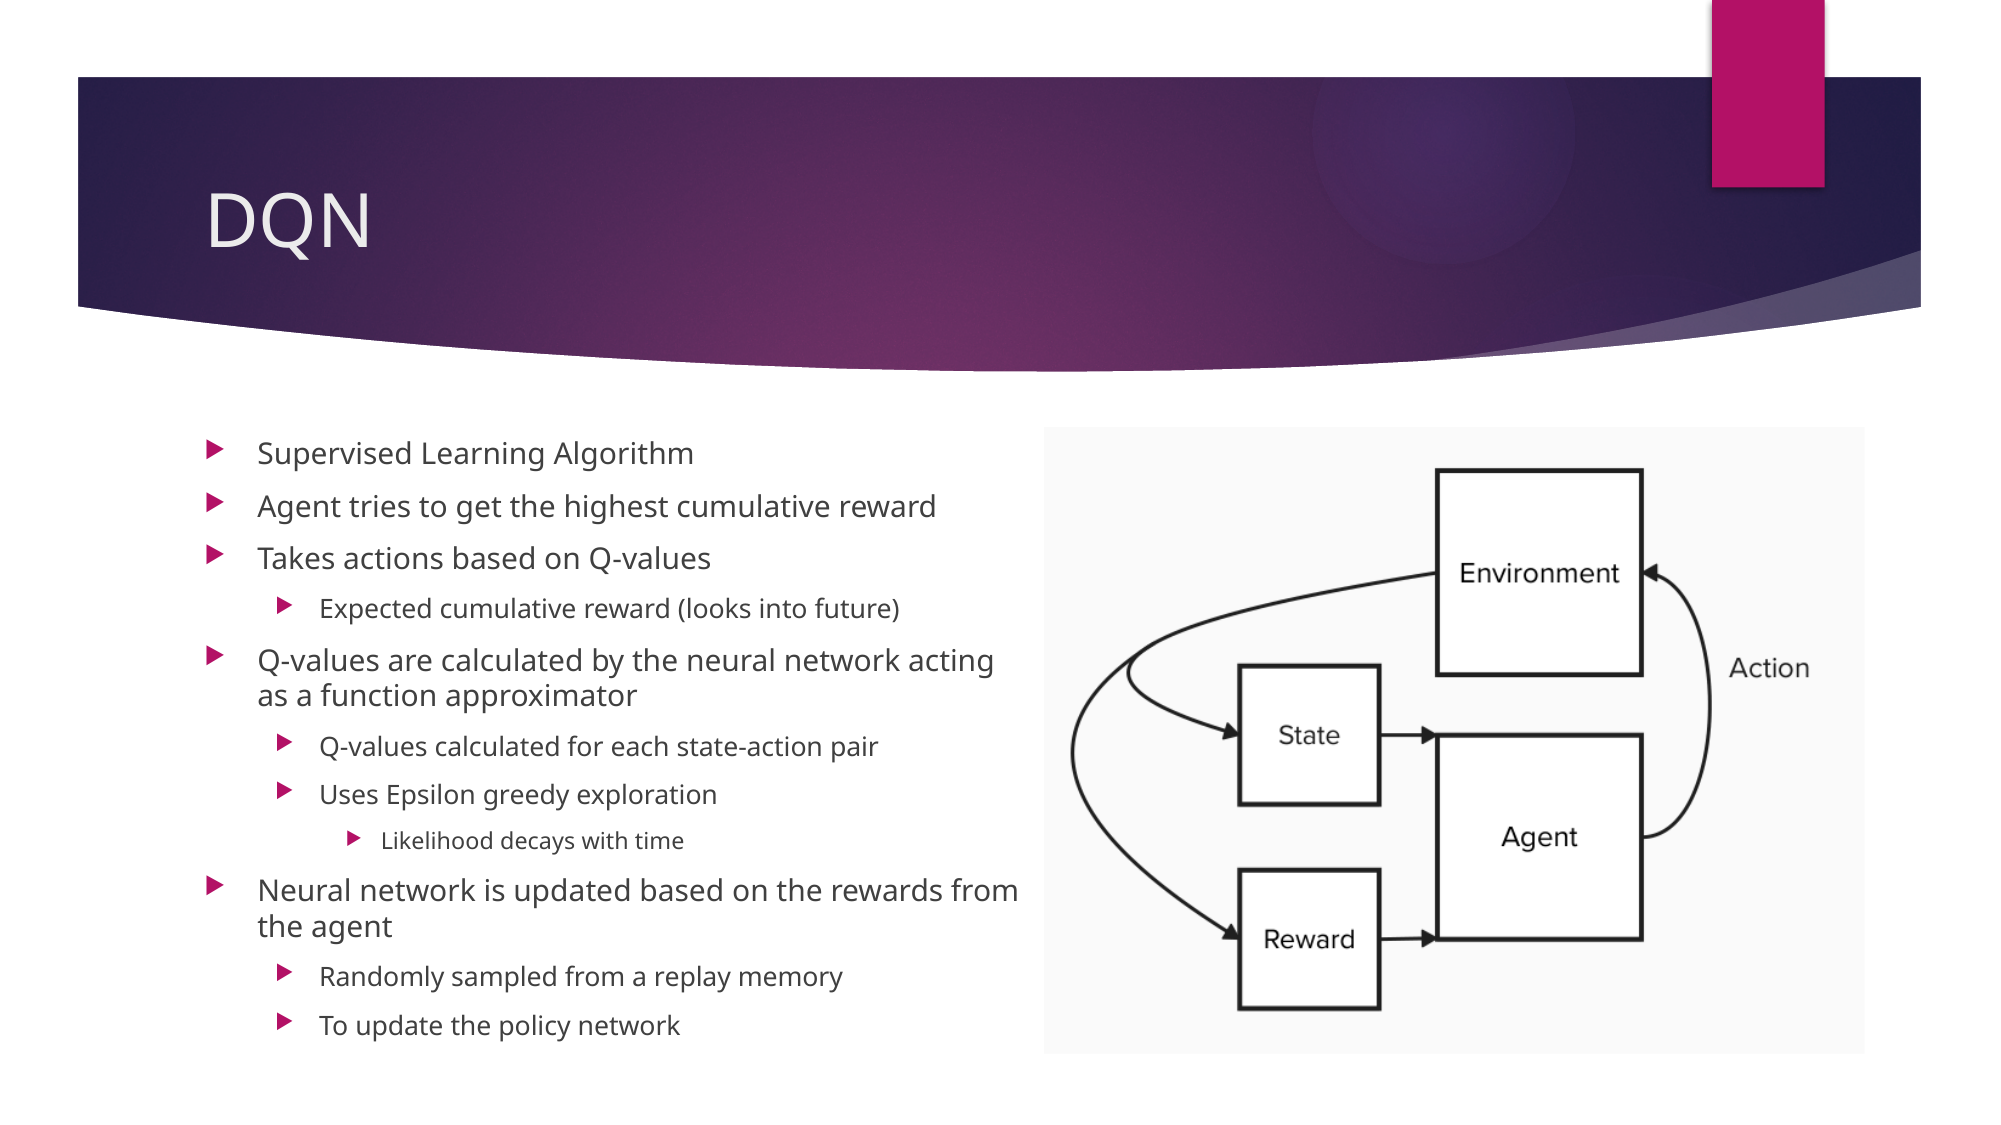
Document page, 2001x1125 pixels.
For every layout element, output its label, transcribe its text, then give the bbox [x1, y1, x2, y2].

picture [1043, 426, 1865, 1054]
list Supervised Learning Algorithm Agent tries to get the highest cumulative reward Takes actions based on Q-values Expected cumulative reward (looks into future) Q-values are calculated by the neural network acting as a function approximator Q-values calculated for each state-action pair Uses Epsilon greedy exploration Likelihood decays with time Neural network is updated based on the rewards from the agent Randomly sampled from a replay memory To update the policy network [189, 427, 1041, 1054]
title DQN [189, 159, 1627, 276]
